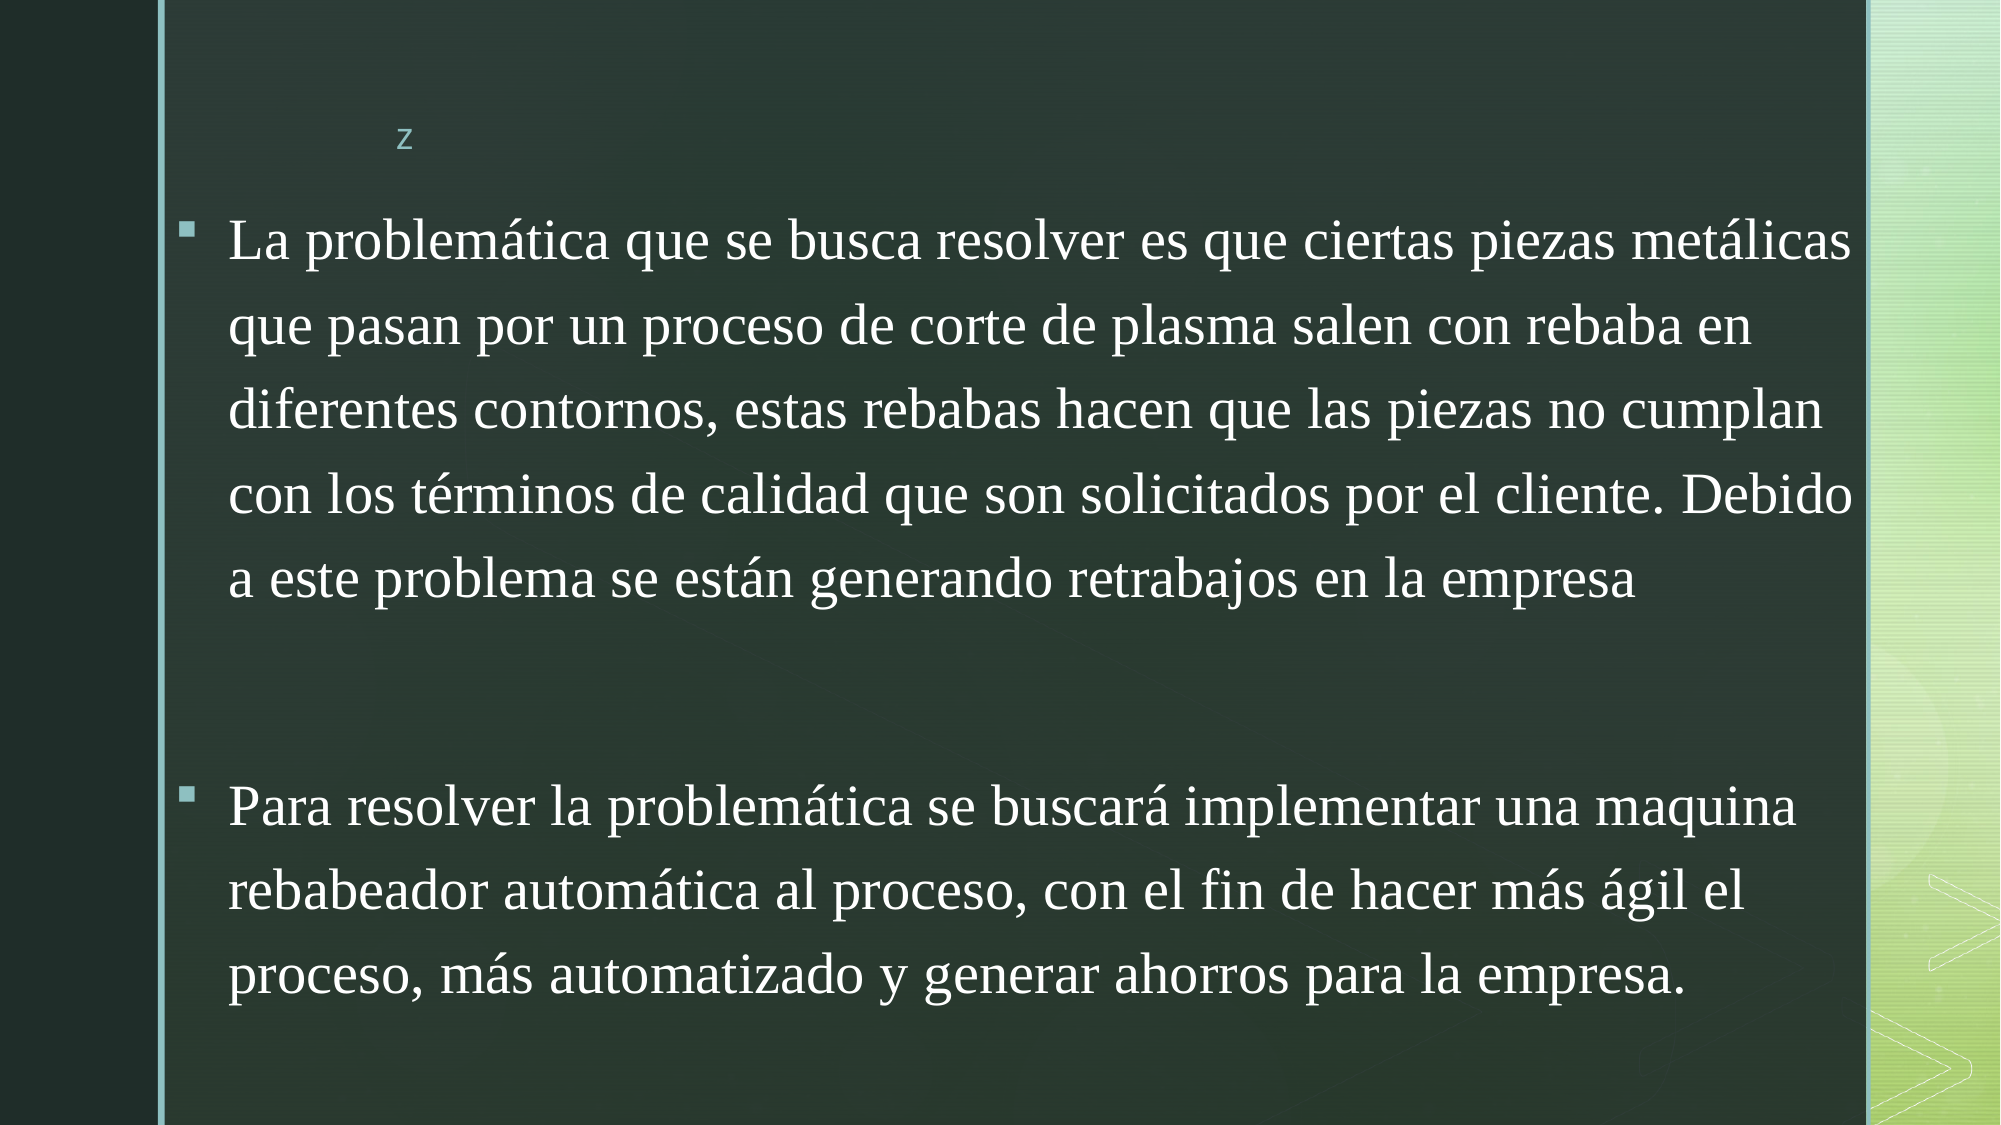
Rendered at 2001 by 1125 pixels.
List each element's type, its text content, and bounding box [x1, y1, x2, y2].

picture [1871, 0, 2001, 1125]
list La problemática que se busca resolver es que ciertas piezas metálicas que pasan por un proceso de corte de plasma salen con rebaba en diferentes contornos, estas rebabas hacen que las piezas no cumplan con los términos de calidad que son solicitados por el cliente. Debido a este problema se están generando retrabajos en la empresa Para resolver la problemática se buscará implementar una maquina rebabeador automática al proceso, con el fin de hacer más ágil el proceso, más automatizado y generar ahorros para la empresa. [159, 139, 1885, 1053]
